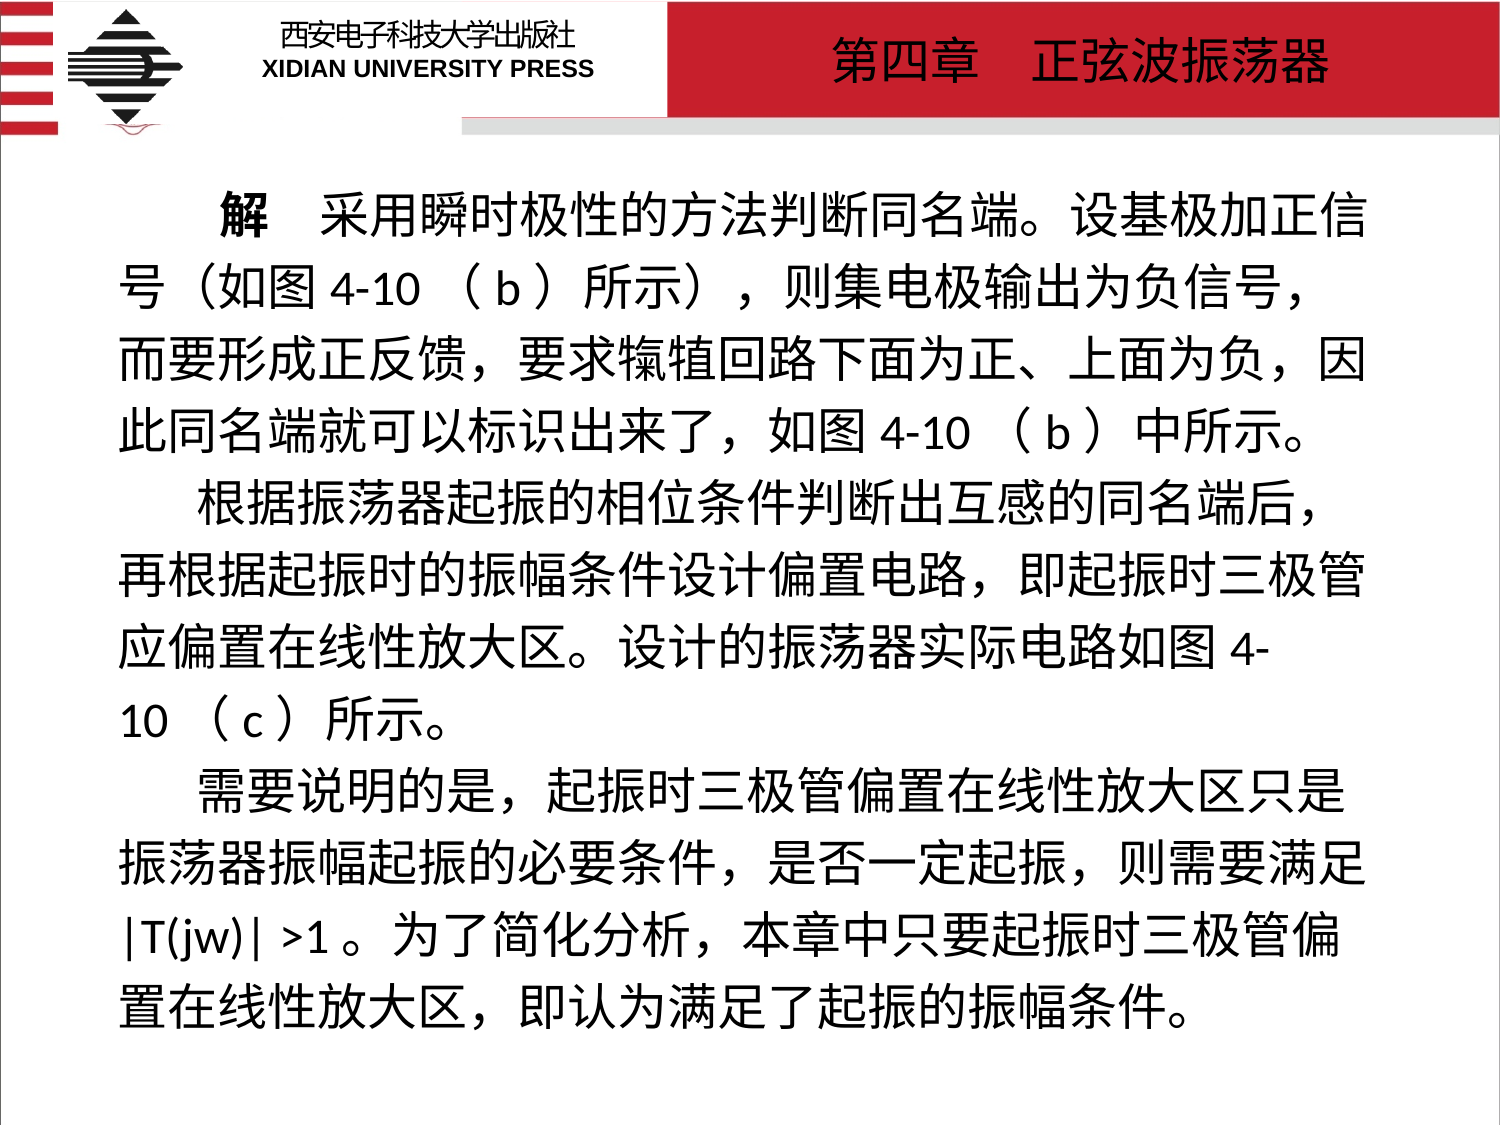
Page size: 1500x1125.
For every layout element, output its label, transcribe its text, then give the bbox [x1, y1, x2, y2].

picture [0, 1, 1500, 1125]
title 解 采用瞬时极性的方法判断同名端。设基极加正信号（如图4-10（b）所示），则集电极输出为负信号，而要形成正反馈，要求犔犆回路下面为正、上面为负，因此同名端就可以标识出来了，如图4-10（b）中所示。 根据振荡器起振的相位条件判断出互感的同名端后，再根据起振时的振幅条件设计偏置电路，即起振时三极管应偏置在线性放大区。设计的振荡器实际电路如图4-10（c）所示。 需要说明的是，起振时三极管偏置在线性放大区只是振荡器振幅起振的必要条件，是否一定起振，则需要满足|T(jw)| >1。为了简化分析，本章中只要起振时三极管偏置在线性放大区，即认为满足了起振的振幅条件。 [103, 163, 1397, 1019]
